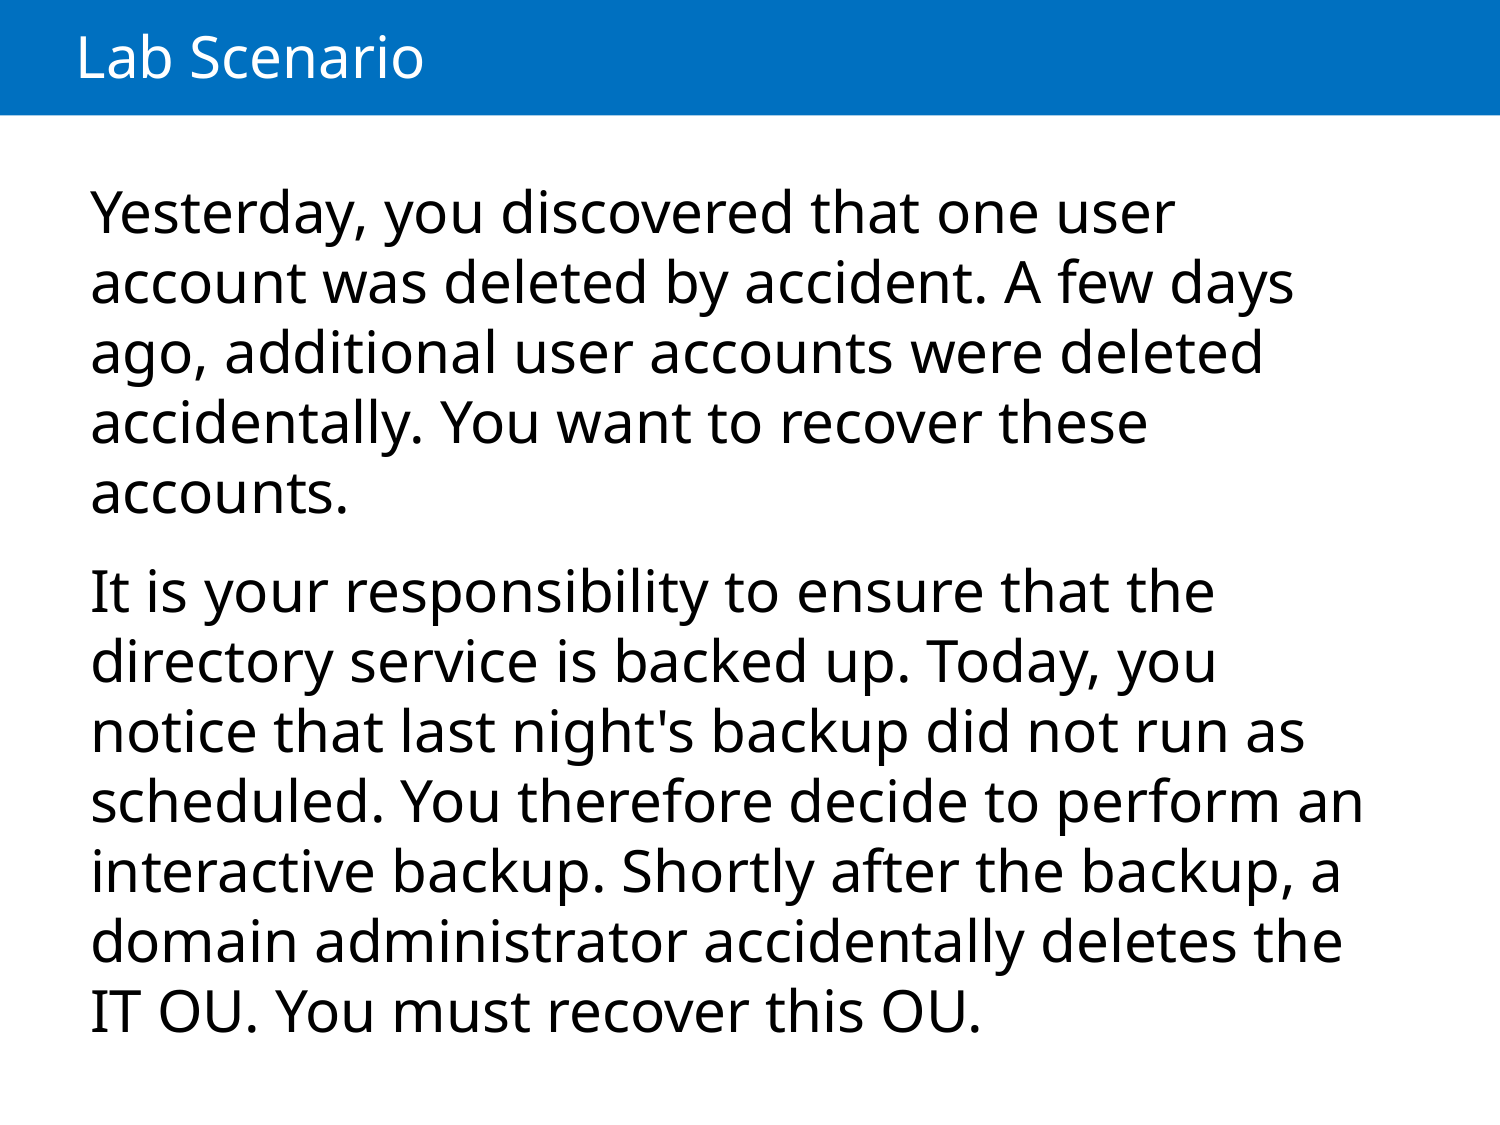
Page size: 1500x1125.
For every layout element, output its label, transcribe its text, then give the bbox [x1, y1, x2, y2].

title Lab Scenario [75, 0, 1351, 122]
text_box Yesterday, you discovered that one user account was deleted by accident. A few days ago, additional user accounts were deleted accidentally. You want to recover these accounts. It is your responsibility to ensure that the directory service is backed up. Today, you notice that last night's backup did not run as scheduled. You therefore decide to perform an interactive backup. Shortly after the backup, a domain administrator accidentally deletes the IT OU. You must recover this OU. [75, 167, 1408, 1052]
